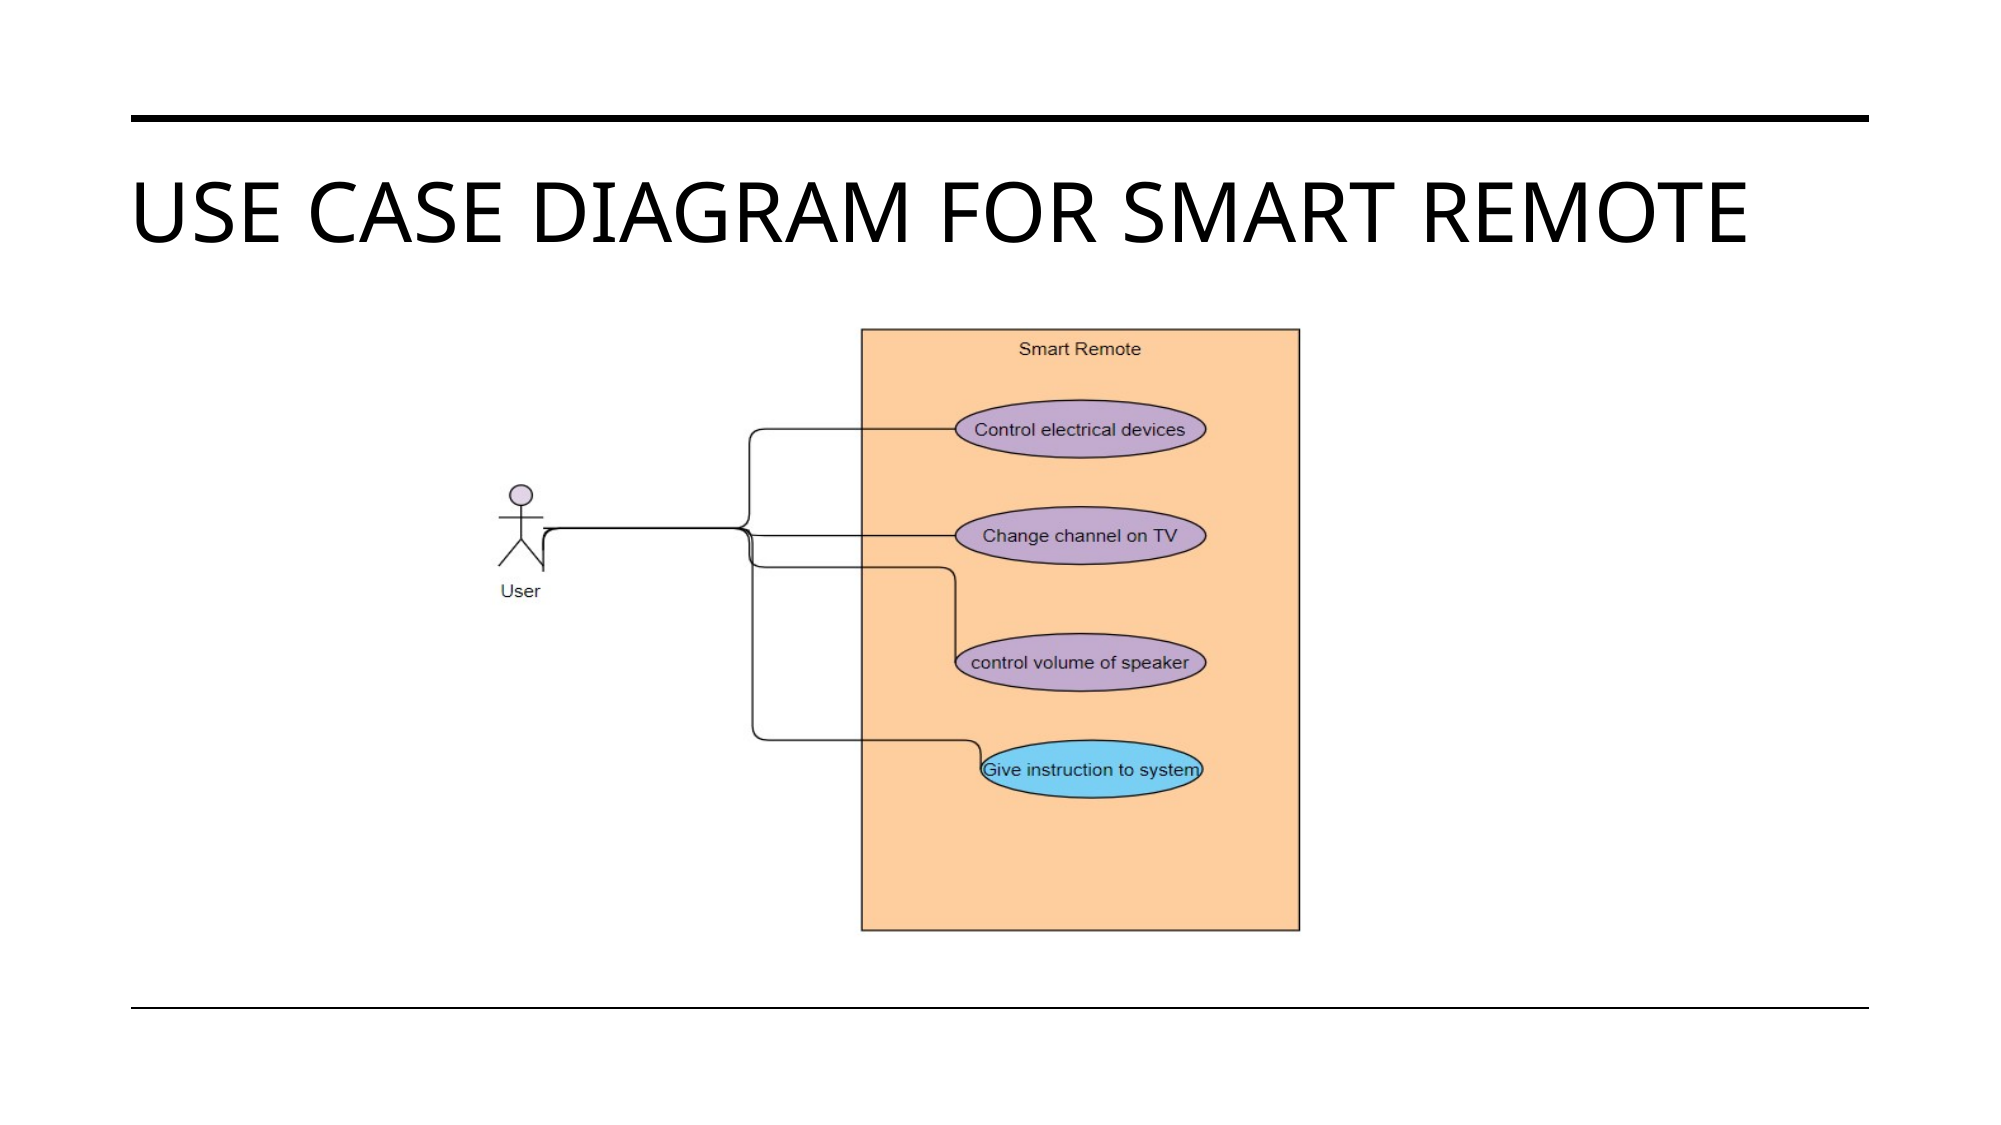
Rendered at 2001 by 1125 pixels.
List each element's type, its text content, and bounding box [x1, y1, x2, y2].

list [490, 309, 1384, 973]
title Use case diagram for smart remote [114, 151, 1869, 377]
